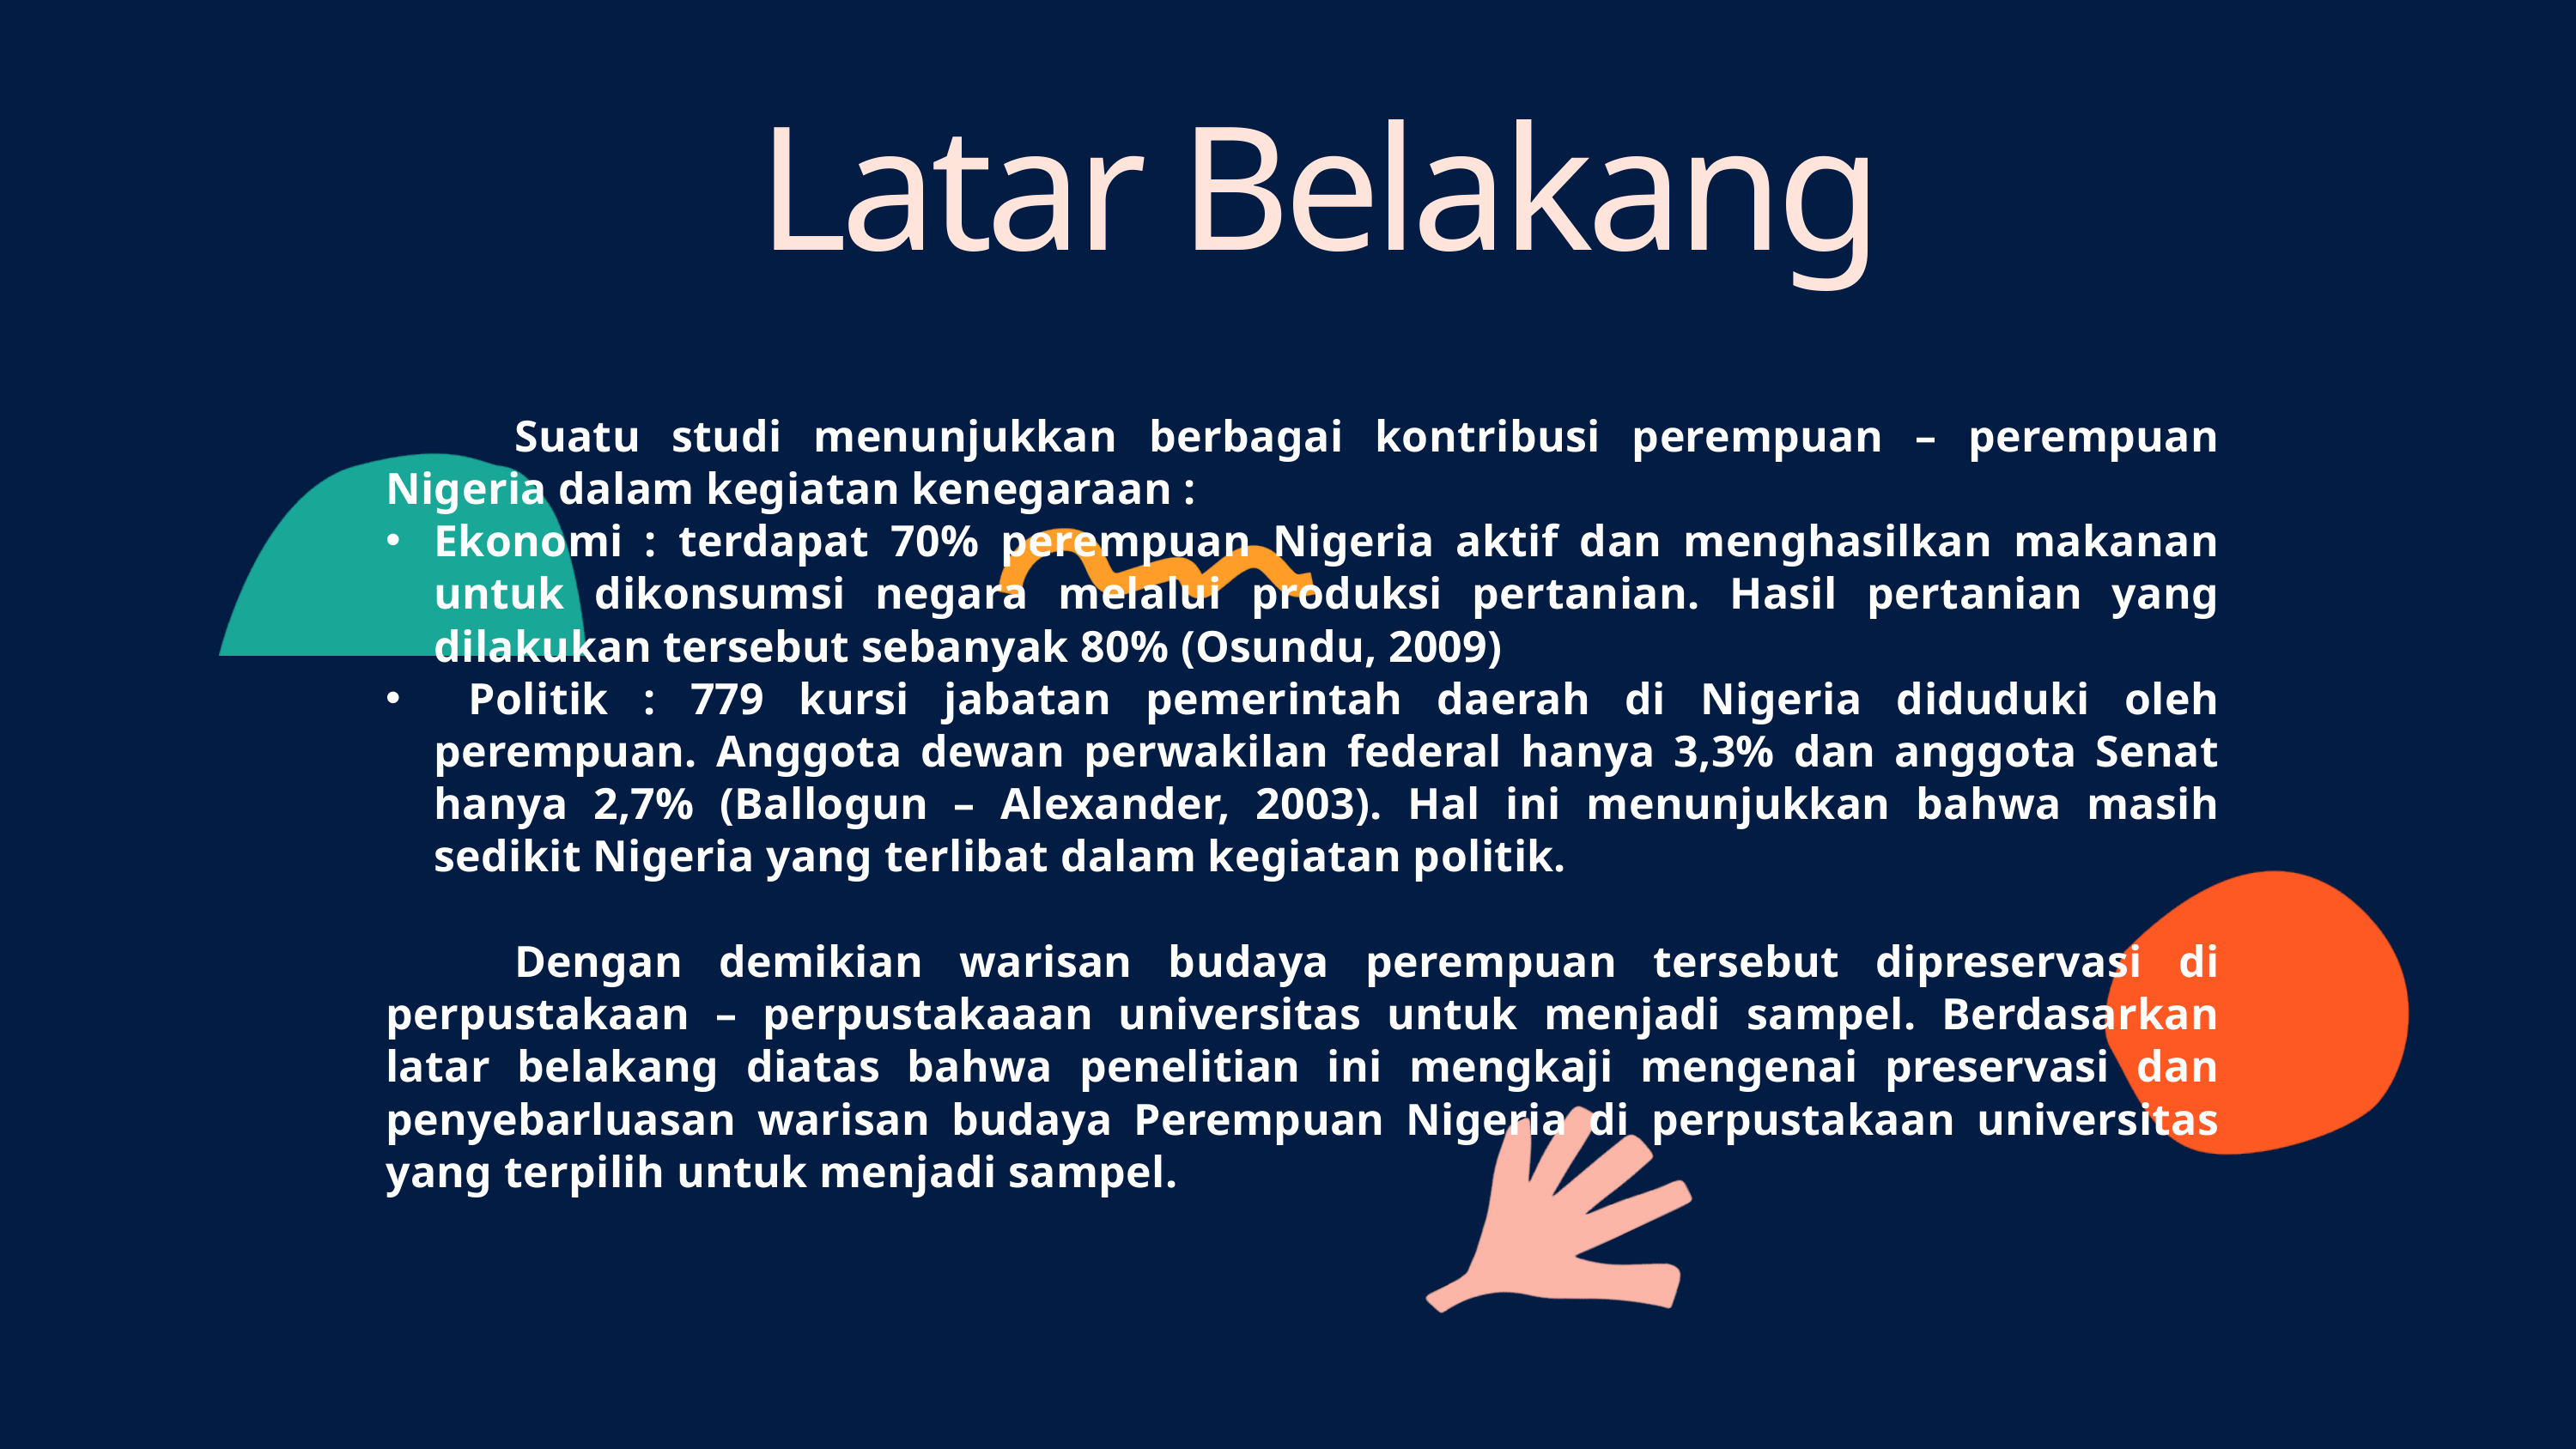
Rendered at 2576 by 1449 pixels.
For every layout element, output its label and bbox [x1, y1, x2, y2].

picture [219, 440, 343, 657]
picture [2298, 845, 2435, 1162]
picture [1402, 1246, 1729, 1398]
text_box [343, 80, 2298, 1246]
